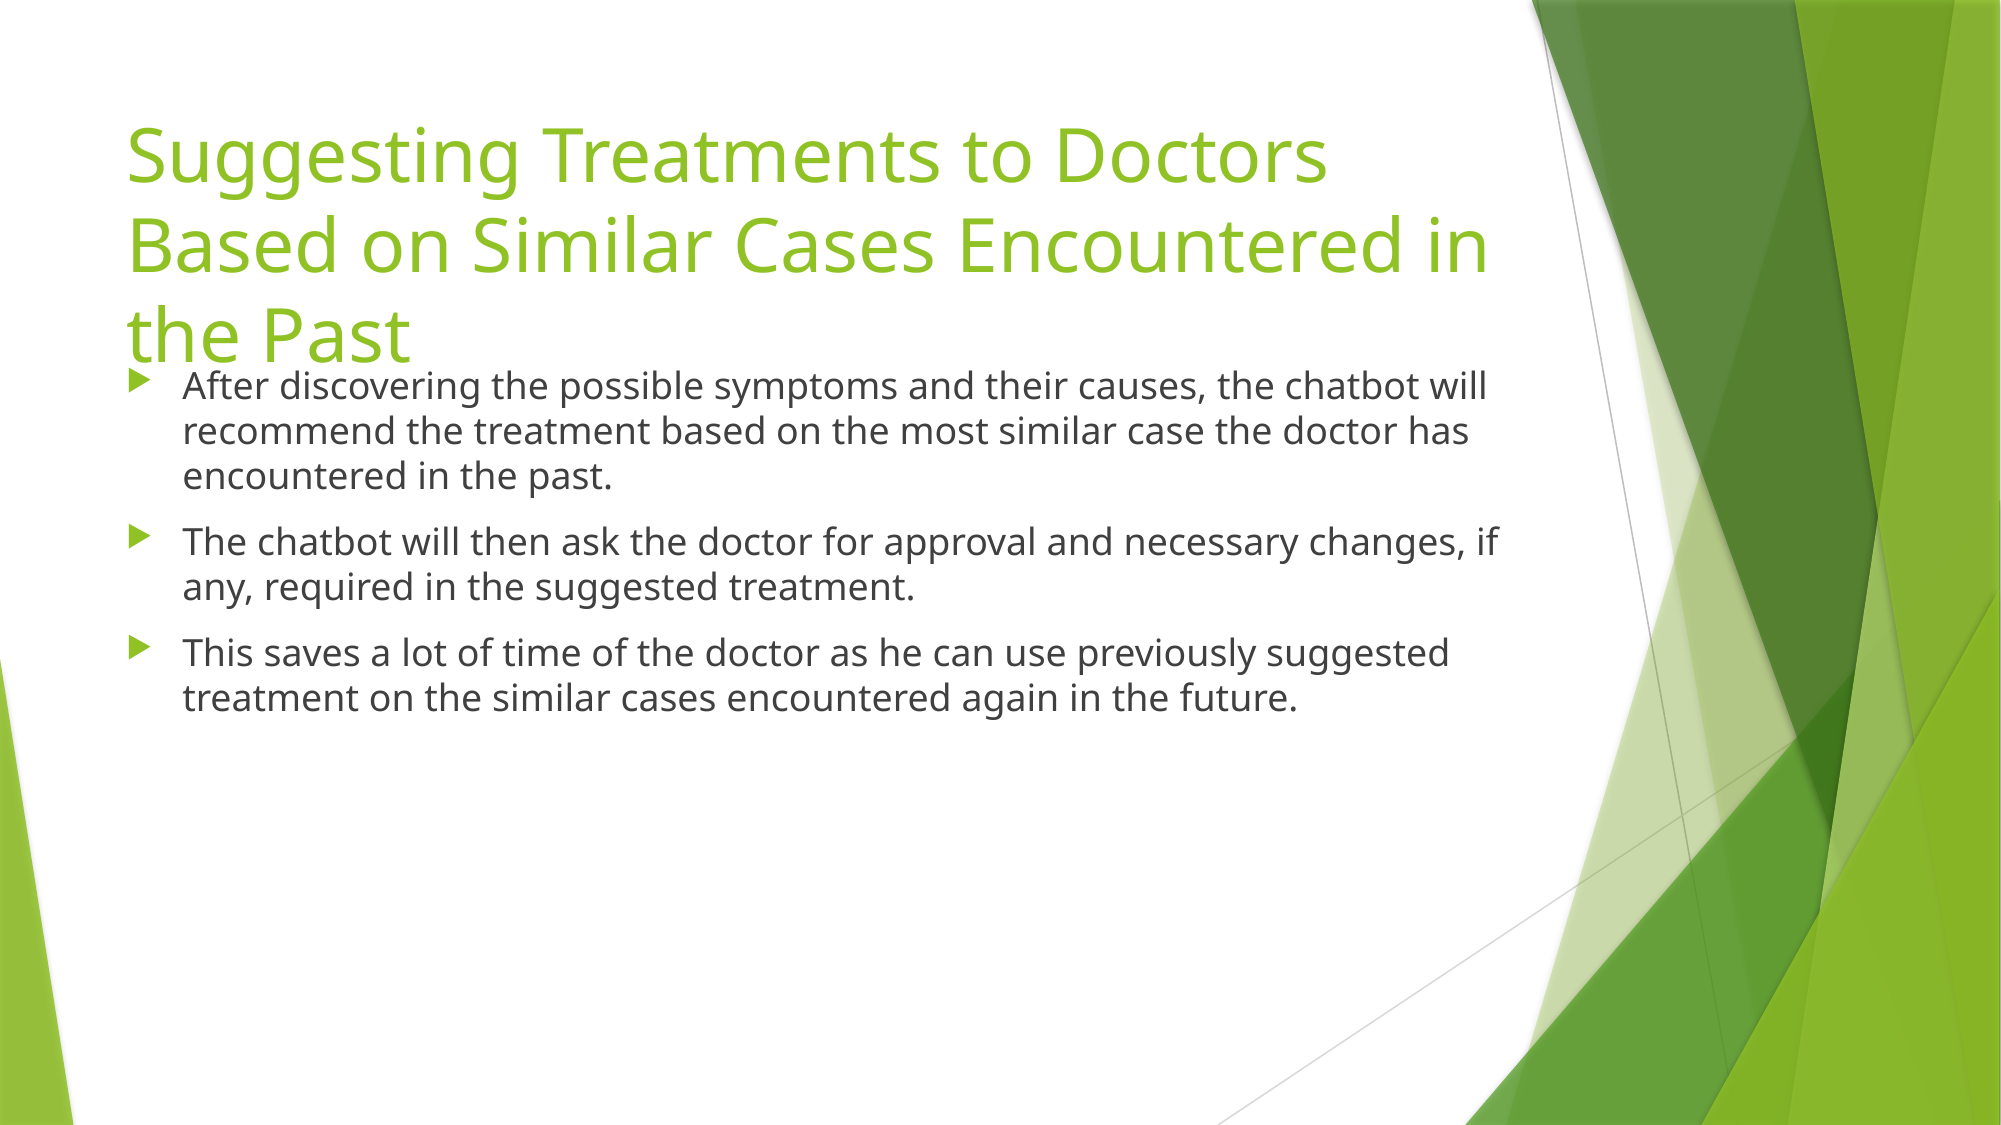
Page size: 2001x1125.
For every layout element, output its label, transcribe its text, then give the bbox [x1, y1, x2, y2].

list After discovering the possible symptoms and their causes, the chatbot will recommend the treatment based on the most similar case the doctor has encountered in the past. The chatbot will then ask the doctor for approval and necessary changes, if any, required in the suggested treatment. This saves a lot of time of the doctor as he can use previously suggested treatment on the similar cases encountered again in the future. [111, 354, 1522, 992]
title Suggesting Treatments to Doctors Based on Similar Cases Encountered in the Past [111, 99, 1522, 317]
